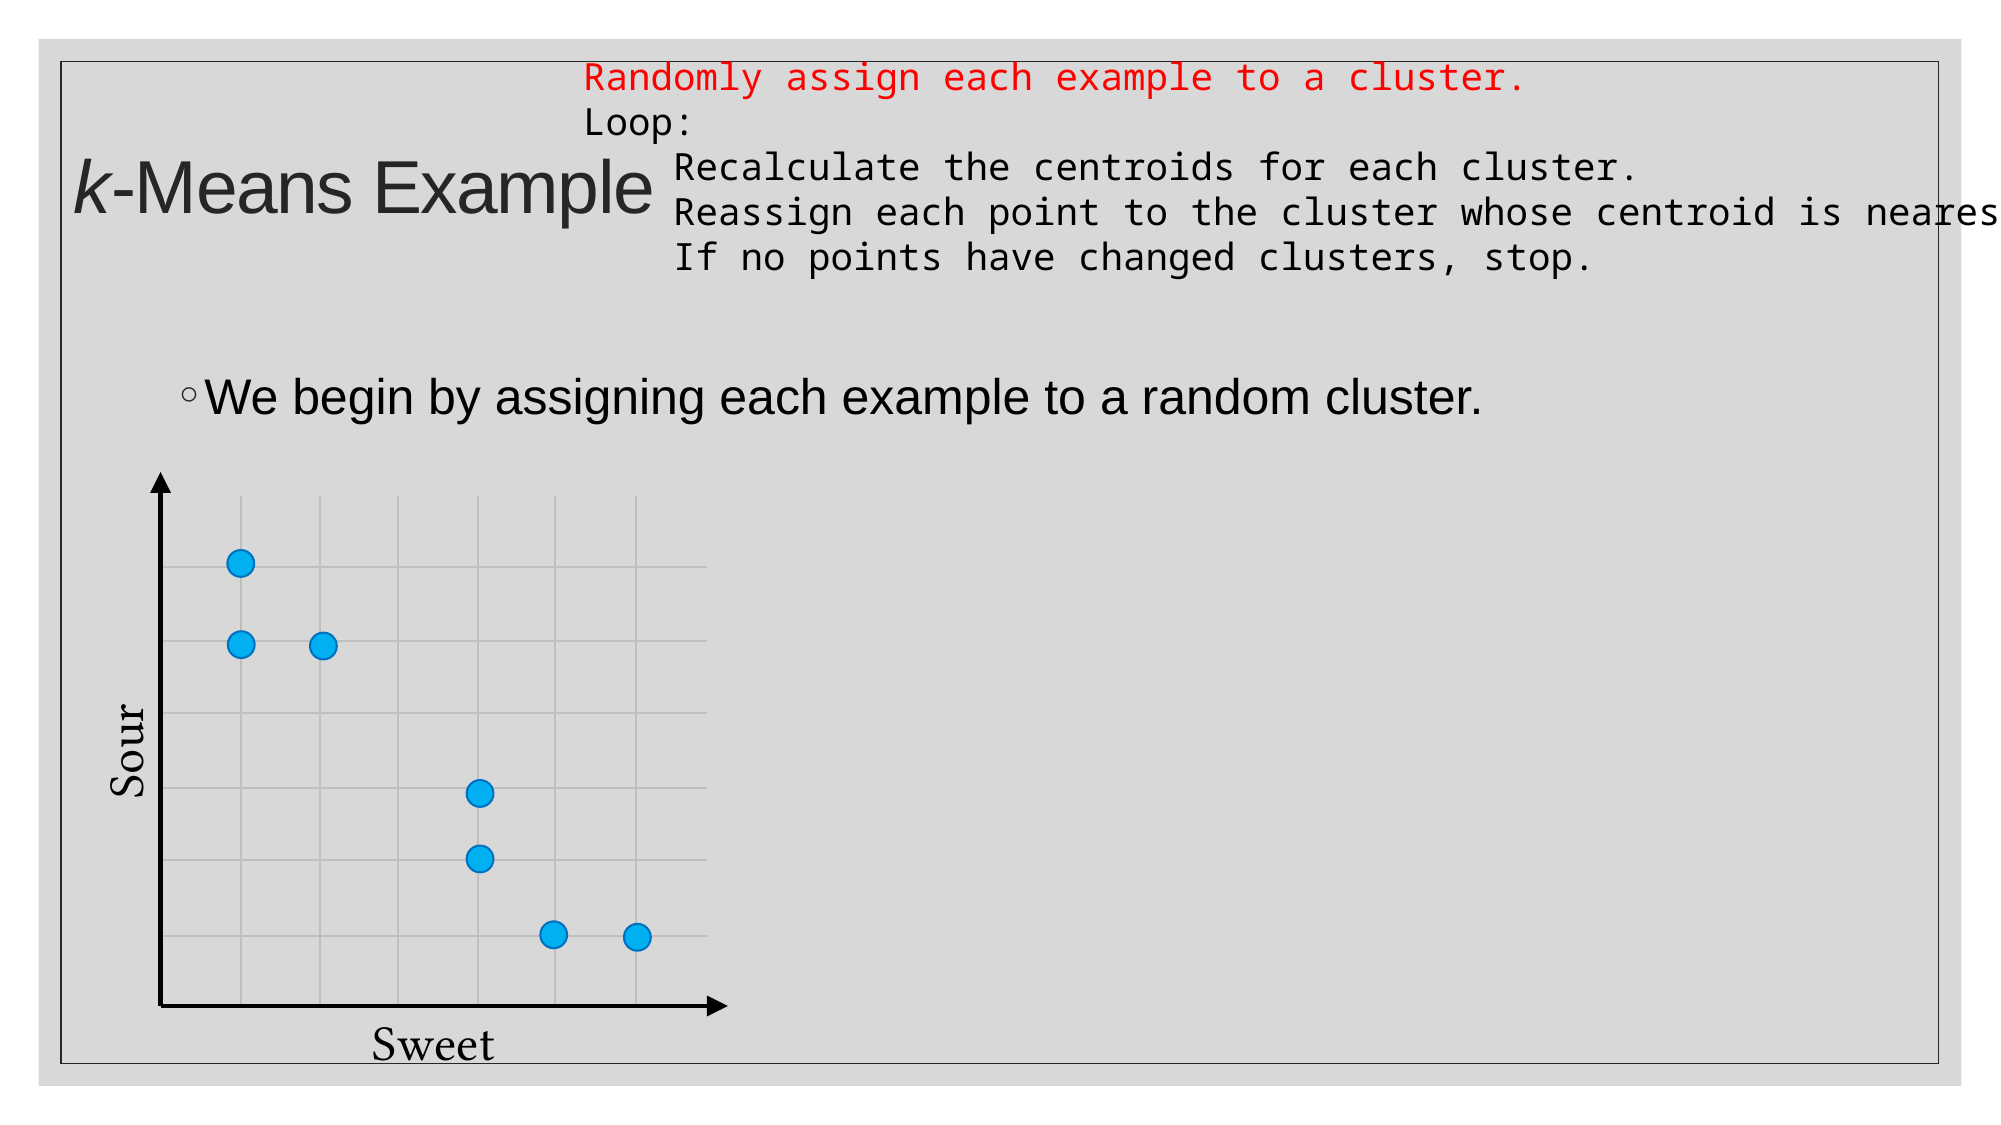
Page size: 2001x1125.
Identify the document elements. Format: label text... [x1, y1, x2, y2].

list We begin by assigning each example to a random cluster. [159, 345, 1825, 977]
title k-Means Example [38, 76, 1689, 302]
text_box Randomly assign each example to a cluster. Loop: Recalculate the centroids for each cluster. Reassign each point to the cluster whose centroid is nearest. If no points have changed clusters, stop. [568, 45, 2000, 286]
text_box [85, 471, 728, 1072]
